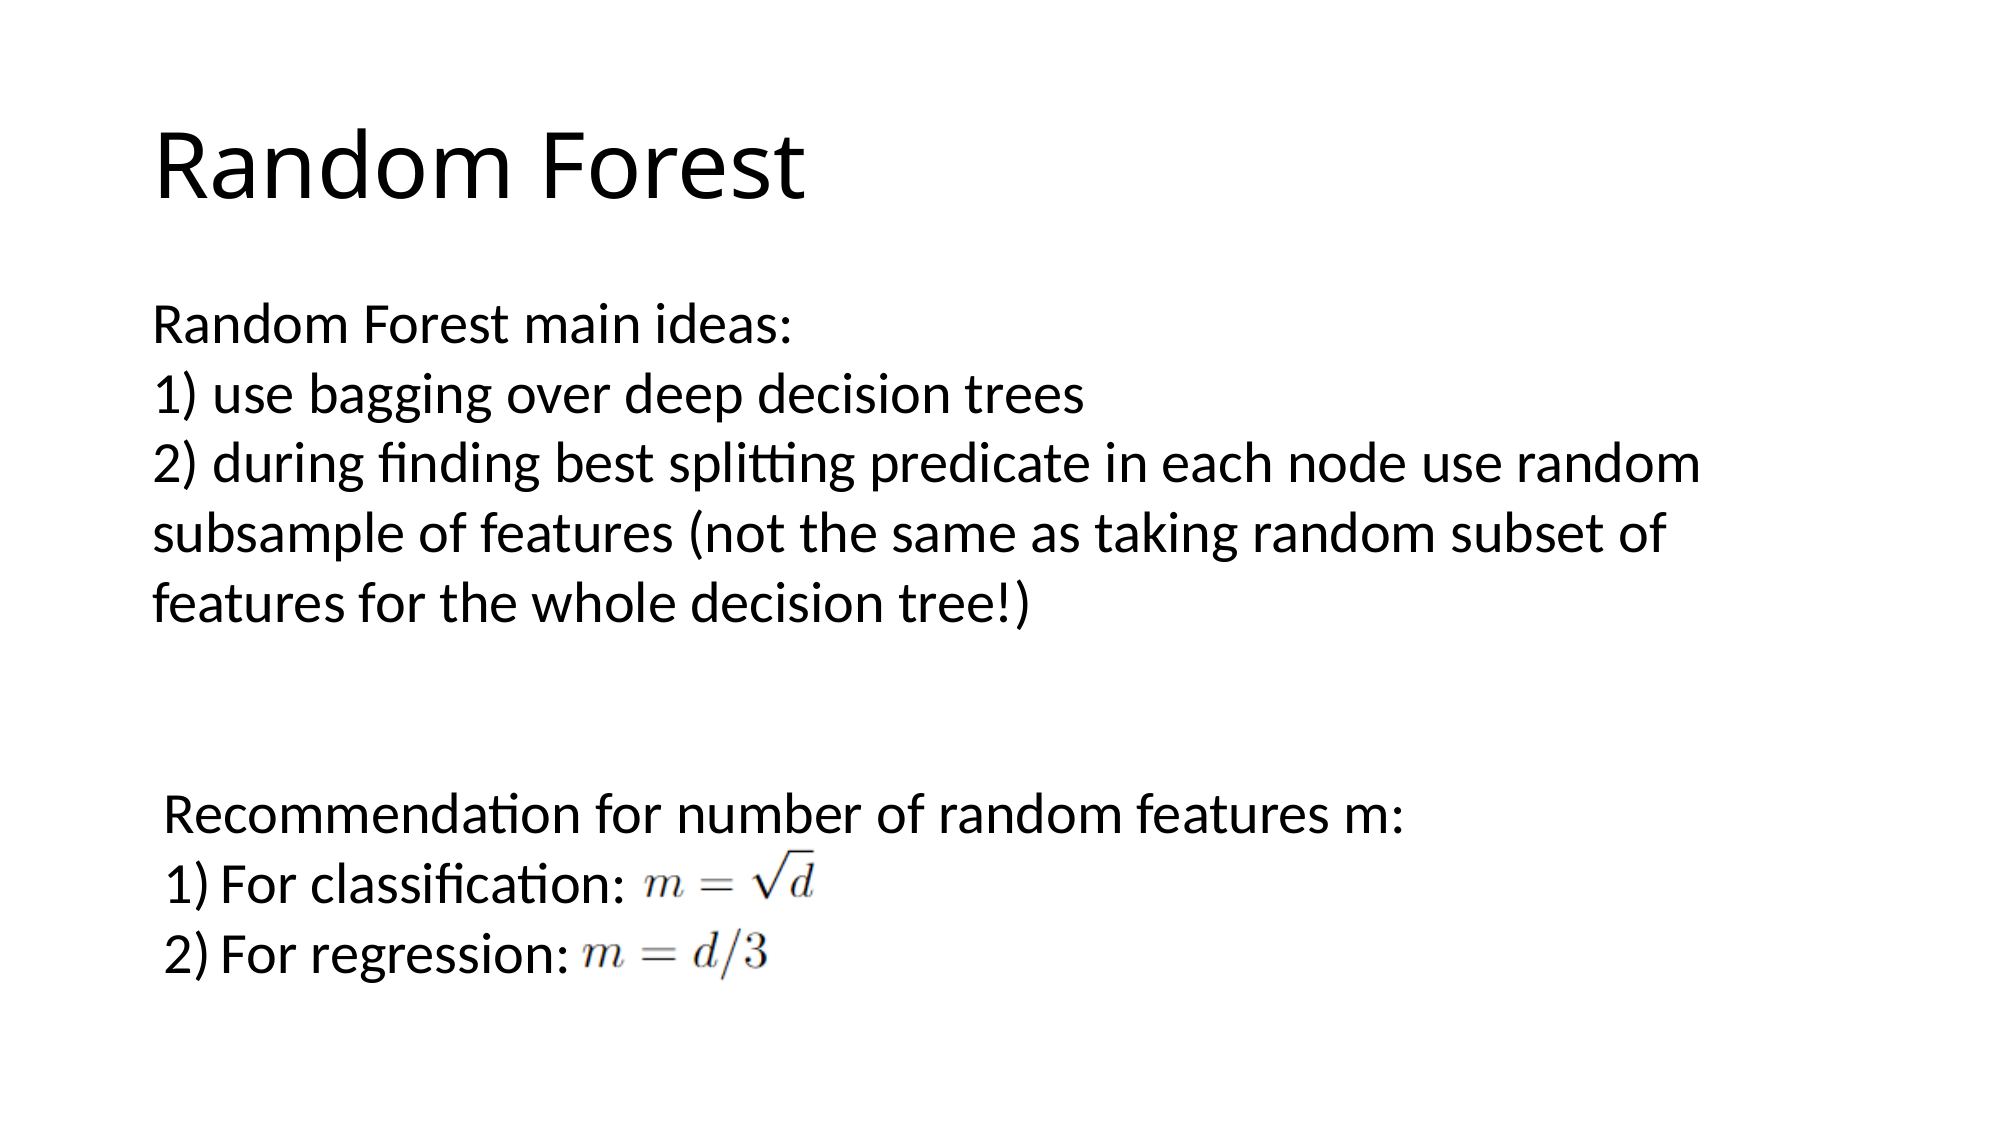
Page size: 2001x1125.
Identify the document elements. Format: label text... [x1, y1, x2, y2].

text_box Recommendation for number of random features m: For classification: For regression: [149, 767, 1422, 993]
picture [634, 846, 829, 907]
picture [575, 922, 779, 984]
title Random Forest [137, 59, 1863, 278]
text_box Random Forest main ideas: 1) use bagging over deep decision trees 2) during finding best splitting predicate in each node use random subsample of features (not the same as taking random subset of features for the whole decision tree!) [137, 277, 1744, 642]
